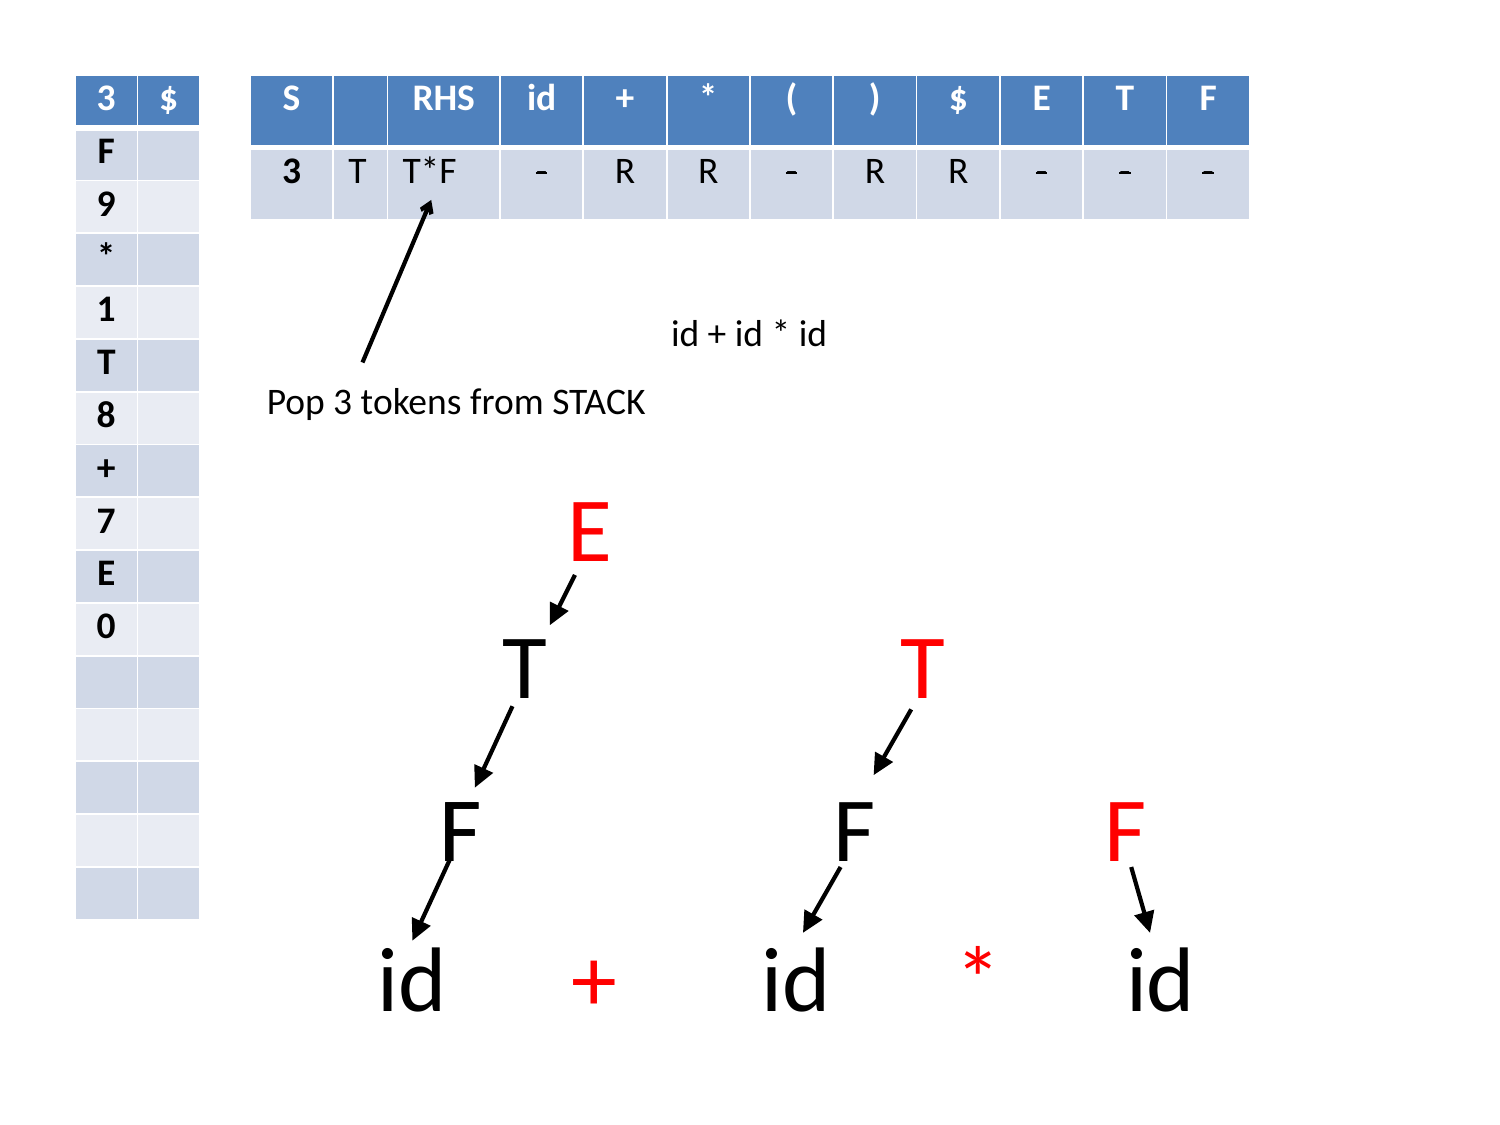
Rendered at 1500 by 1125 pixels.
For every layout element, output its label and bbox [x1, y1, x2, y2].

table_cell [76, 762, 137, 813]
table_cell [834, 150, 916, 219]
table_cell [501, 150, 582, 219]
table_cell [76, 287, 137, 338]
table_cell [138, 287, 199, 338]
table_cell [138, 551, 199, 602]
text_box [324, 462, 1247, 1038]
table_header [251, 76, 332, 145]
table_cell [76, 815, 137, 866]
table_cell [76, 445, 137, 496]
table_header [668, 76, 749, 145]
table_cell [1084, 150, 1166, 219]
table_header [751, 76, 832, 145]
table_cell [76, 340, 137, 391]
table_cell [138, 340, 199, 391]
table_cell [76, 498, 137, 549]
table_cell [76, 868, 137, 919]
table_header [1084, 76, 1166, 145]
table_cell [138, 762, 199, 813]
table_cell [138, 868, 199, 919]
table_cell [1001, 150, 1082, 219]
table_cell [76, 657, 137, 708]
text_box [656, 301, 850, 362]
text_box [362, 199, 432, 363]
table_cell [388, 150, 499, 219]
table_header [138, 76, 199, 125]
table_header [501, 76, 582, 145]
text_box [252, 369, 661, 430]
table_cell [76, 604, 137, 655]
table_cell [584, 150, 666, 219]
table_cell [76, 181, 137, 232]
table_cell [138, 234, 199, 285]
table_header [834, 76, 916, 145]
table_header [76, 76, 137, 125]
table_cell [138, 498, 199, 549]
table_cell [138, 815, 199, 866]
table_cell [76, 234, 137, 285]
table_header [334, 76, 387, 145]
table_header [1167, 76, 1249, 145]
table_cell [138, 604, 199, 655]
table_cell [76, 131, 137, 180]
table_cell [917, 150, 999, 219]
table_cell [138, 393, 199, 444]
table_header [917, 76, 999, 145]
table_cell [138, 445, 199, 496]
table_cell [251, 150, 332, 219]
table_cell [138, 131, 199, 180]
table_header [584, 76, 666, 145]
table_cell [1167, 150, 1249, 219]
table_cell [334, 150, 387, 219]
table_cell [76, 551, 137, 602]
table_cell [138, 709, 199, 760]
table_cell [138, 657, 199, 708]
table_cell [668, 150, 749, 219]
table_cell [76, 393, 137, 444]
table_cell [751, 150, 832, 219]
table_cell [138, 181, 199, 232]
table_header [1001, 76, 1082, 145]
table_cell [76, 709, 137, 760]
table_header [388, 76, 499, 145]
